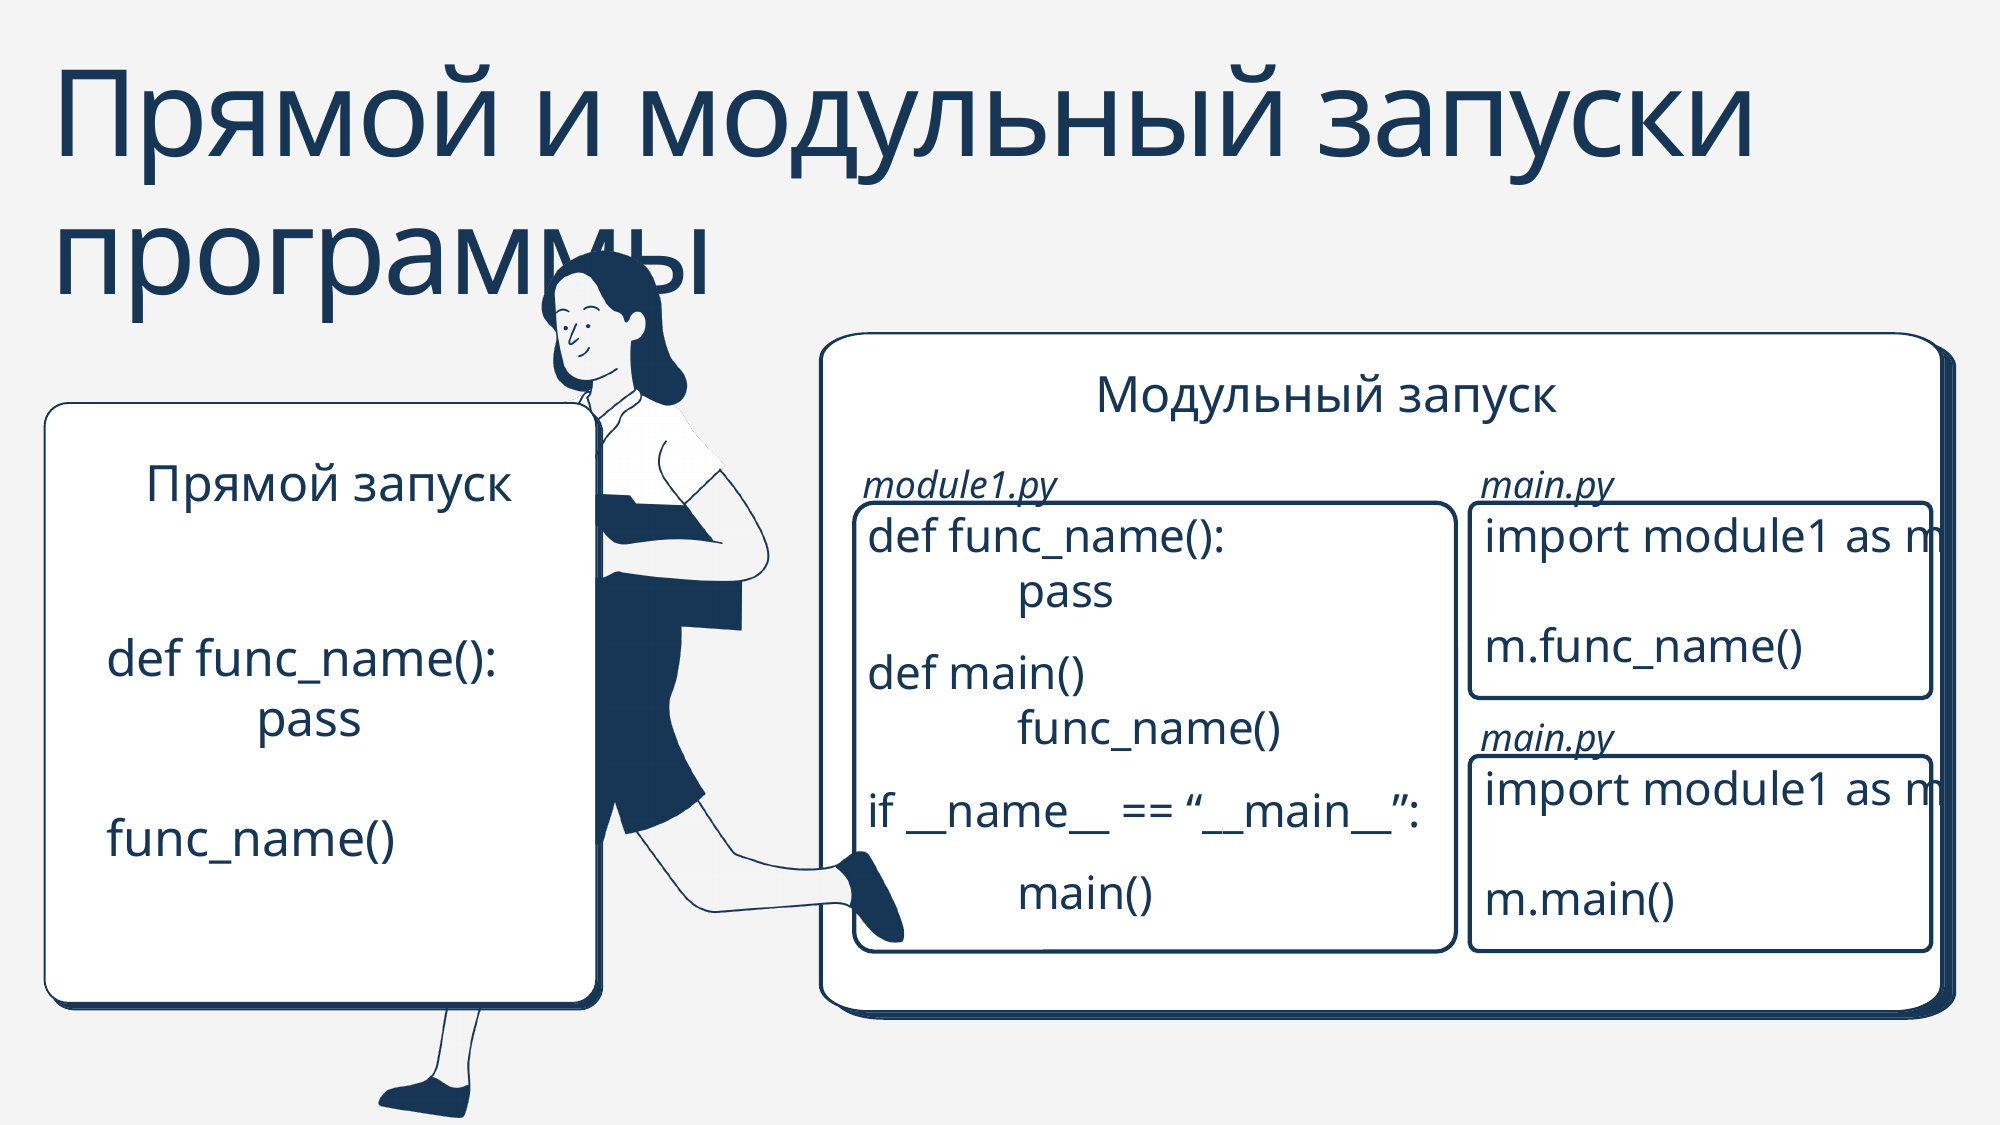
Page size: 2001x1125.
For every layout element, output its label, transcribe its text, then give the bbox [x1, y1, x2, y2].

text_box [669, 460, 1470, 952]
text_box Прямой и модульный запуски программы [50, 43, 1941, 319]
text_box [1469, 714, 2000, 952]
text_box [1469, 460, 2000, 699]
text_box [1474, 706, 1957, 712]
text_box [818, 960, 1957, 1020]
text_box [43, 401, 604, 1011]
text_box [377, 248, 905, 1118]
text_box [818, 331, 1957, 459]
